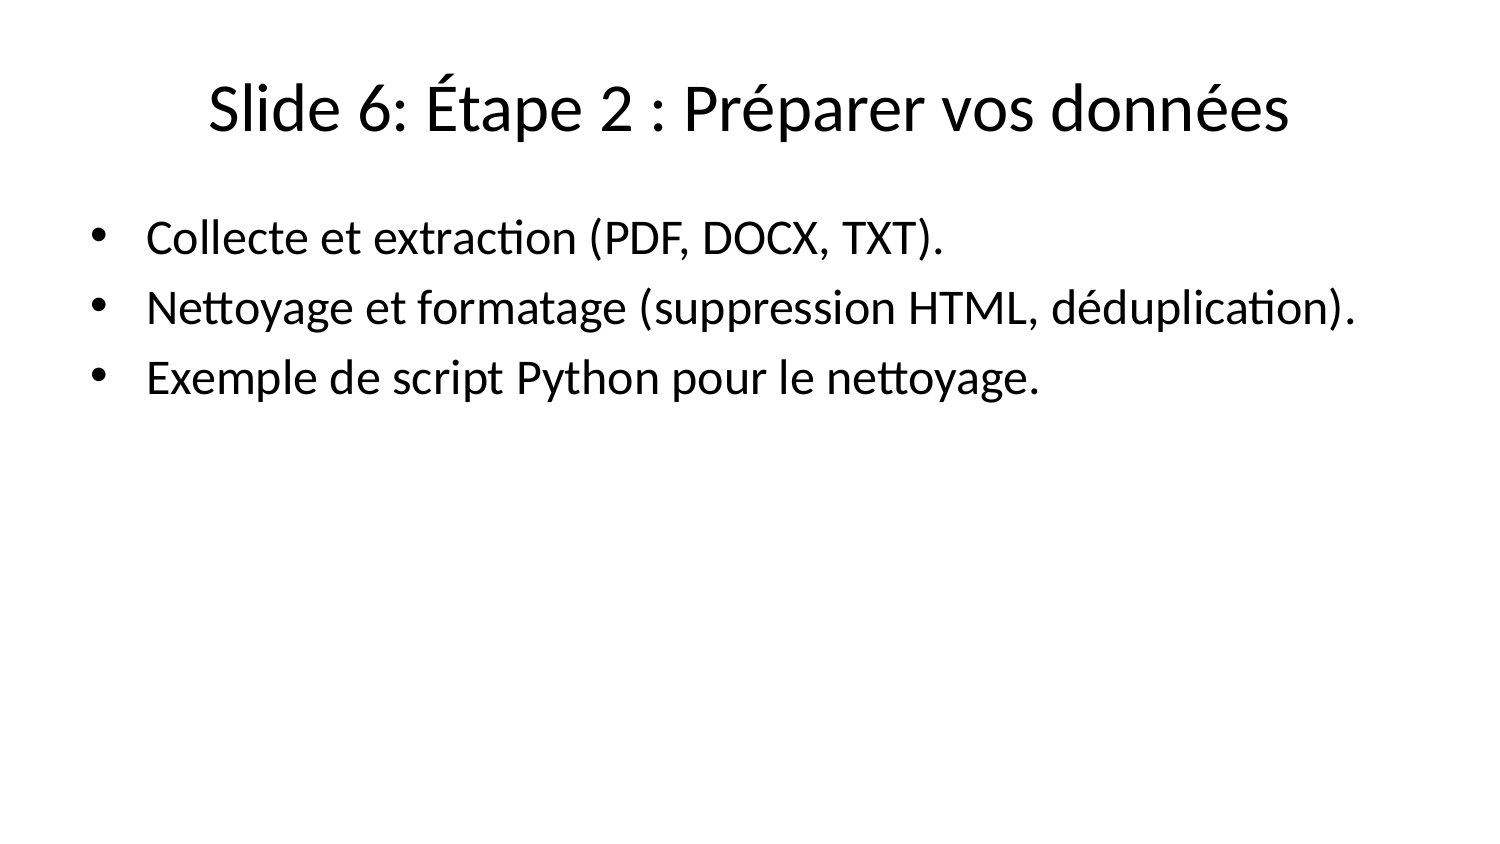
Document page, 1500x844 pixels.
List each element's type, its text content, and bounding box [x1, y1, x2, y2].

list Collecte et extraction (PDF, DOCX, TXT). Nettoyage et formatage (suppression HTML, déduplication). Exemple de script Python pour le nettoyage. [75, 196, 1425, 754]
title Slide 6: Étape 2 : Préparer vos données [75, 33, 1425, 175]
